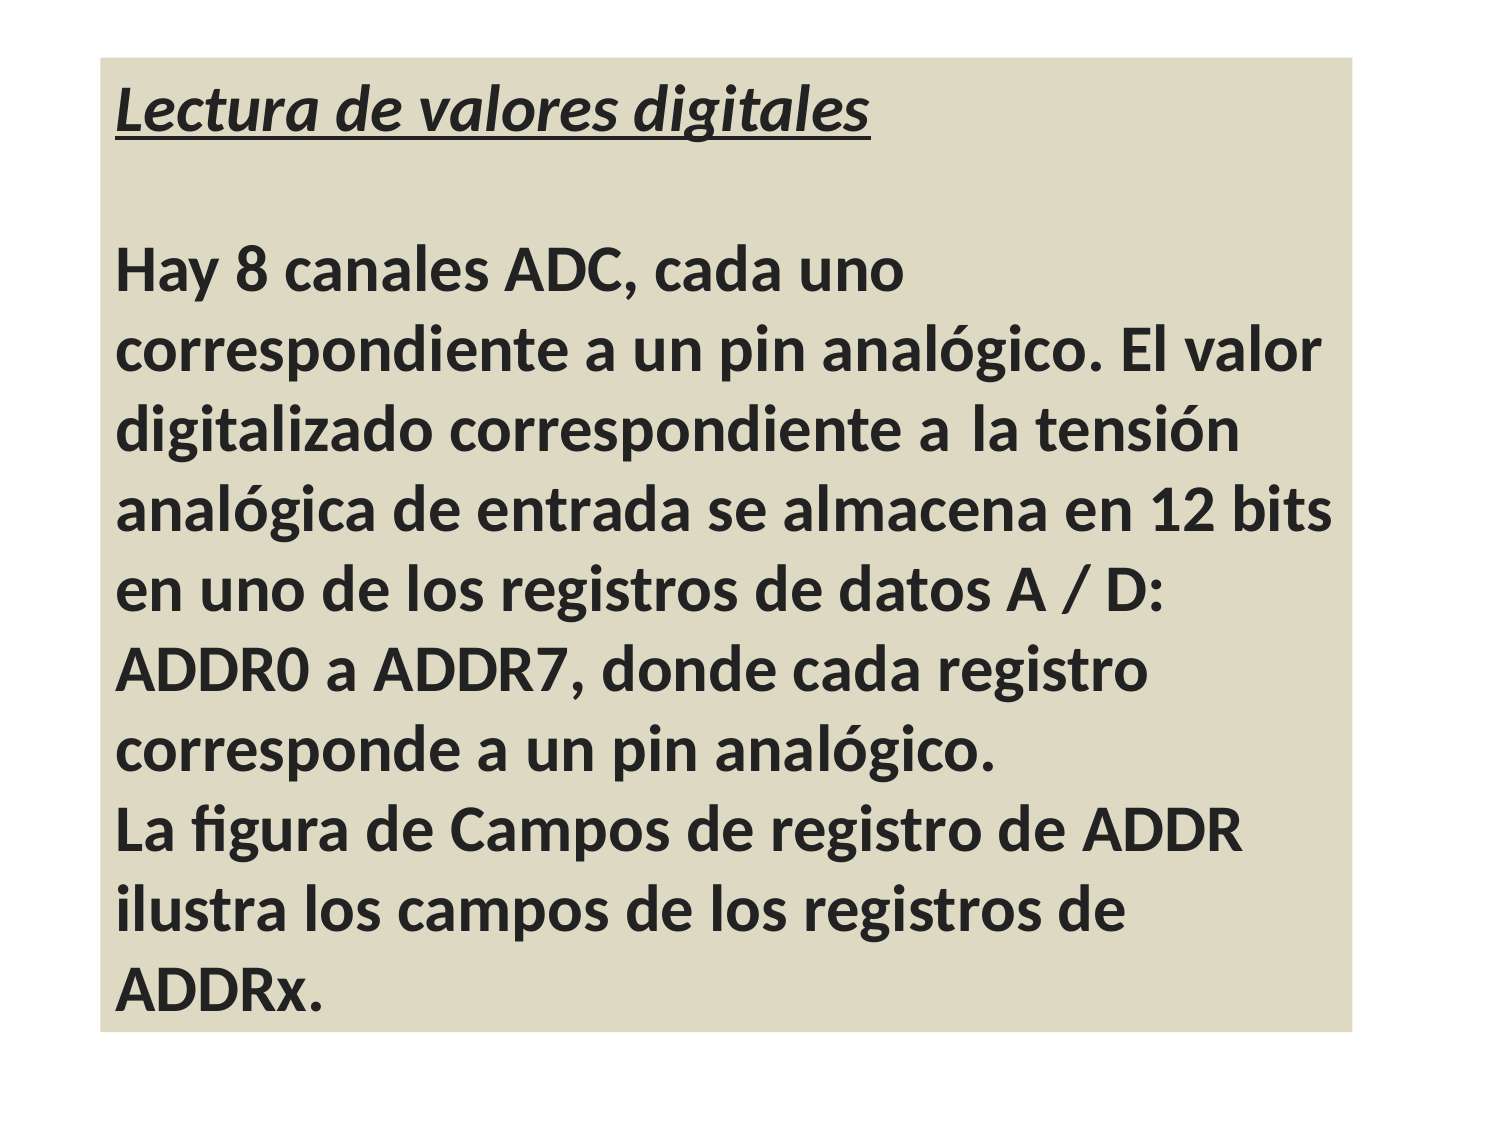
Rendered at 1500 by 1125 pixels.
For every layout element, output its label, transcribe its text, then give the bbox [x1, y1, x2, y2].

text_box Lectura de valores digitales Hay 8 canales ADC, cada uno correspondiente a un pin analógico. El valor digitalizado correspondiente a la tensión analógica de entrada se almacena en 12 bits en uno de los registros de datos A / D: ADDR0 a ADDR7, donde cada registro corresponde a un pin analógico. La figura de Campos de registro de ADDR ilustra los campos de los registros de ADDRx. [100, 57, 1353, 1033]
